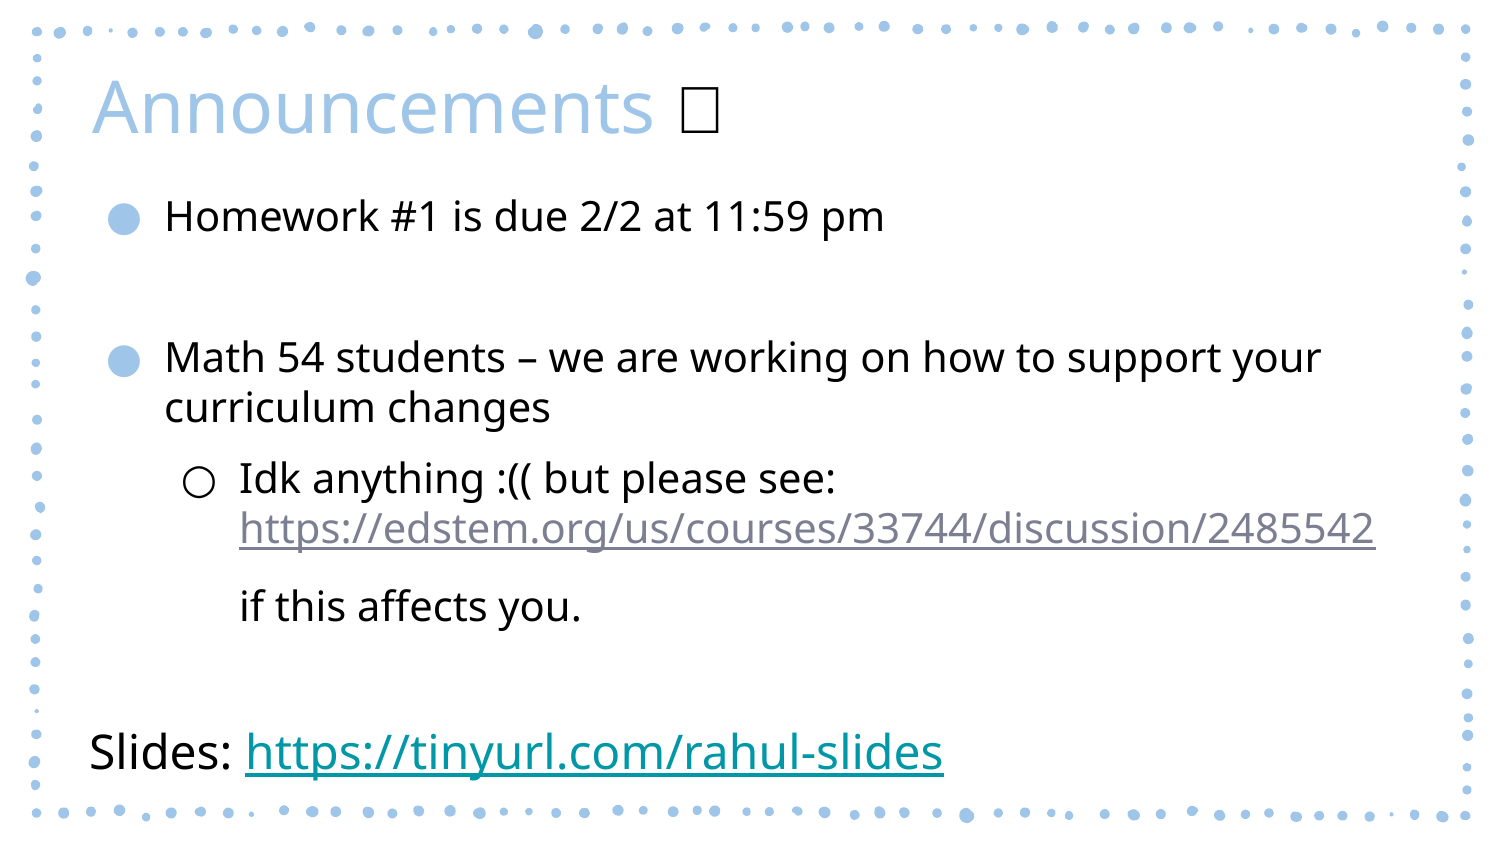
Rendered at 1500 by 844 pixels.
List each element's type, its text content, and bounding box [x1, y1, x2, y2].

text_box Announcements 🎉 [78, 45, 888, 174]
text_box Homework #1 is due 2/2 at 11:59 pm Math 54 students – we are working on how to support your curriculum changes Idk anything :(( but please see: https://edstem.org/us/courses/33744/discussion/2485542 if this affects you. Slides: https://tinyurl.com/rahul-slides [74, 174, 1401, 844]
